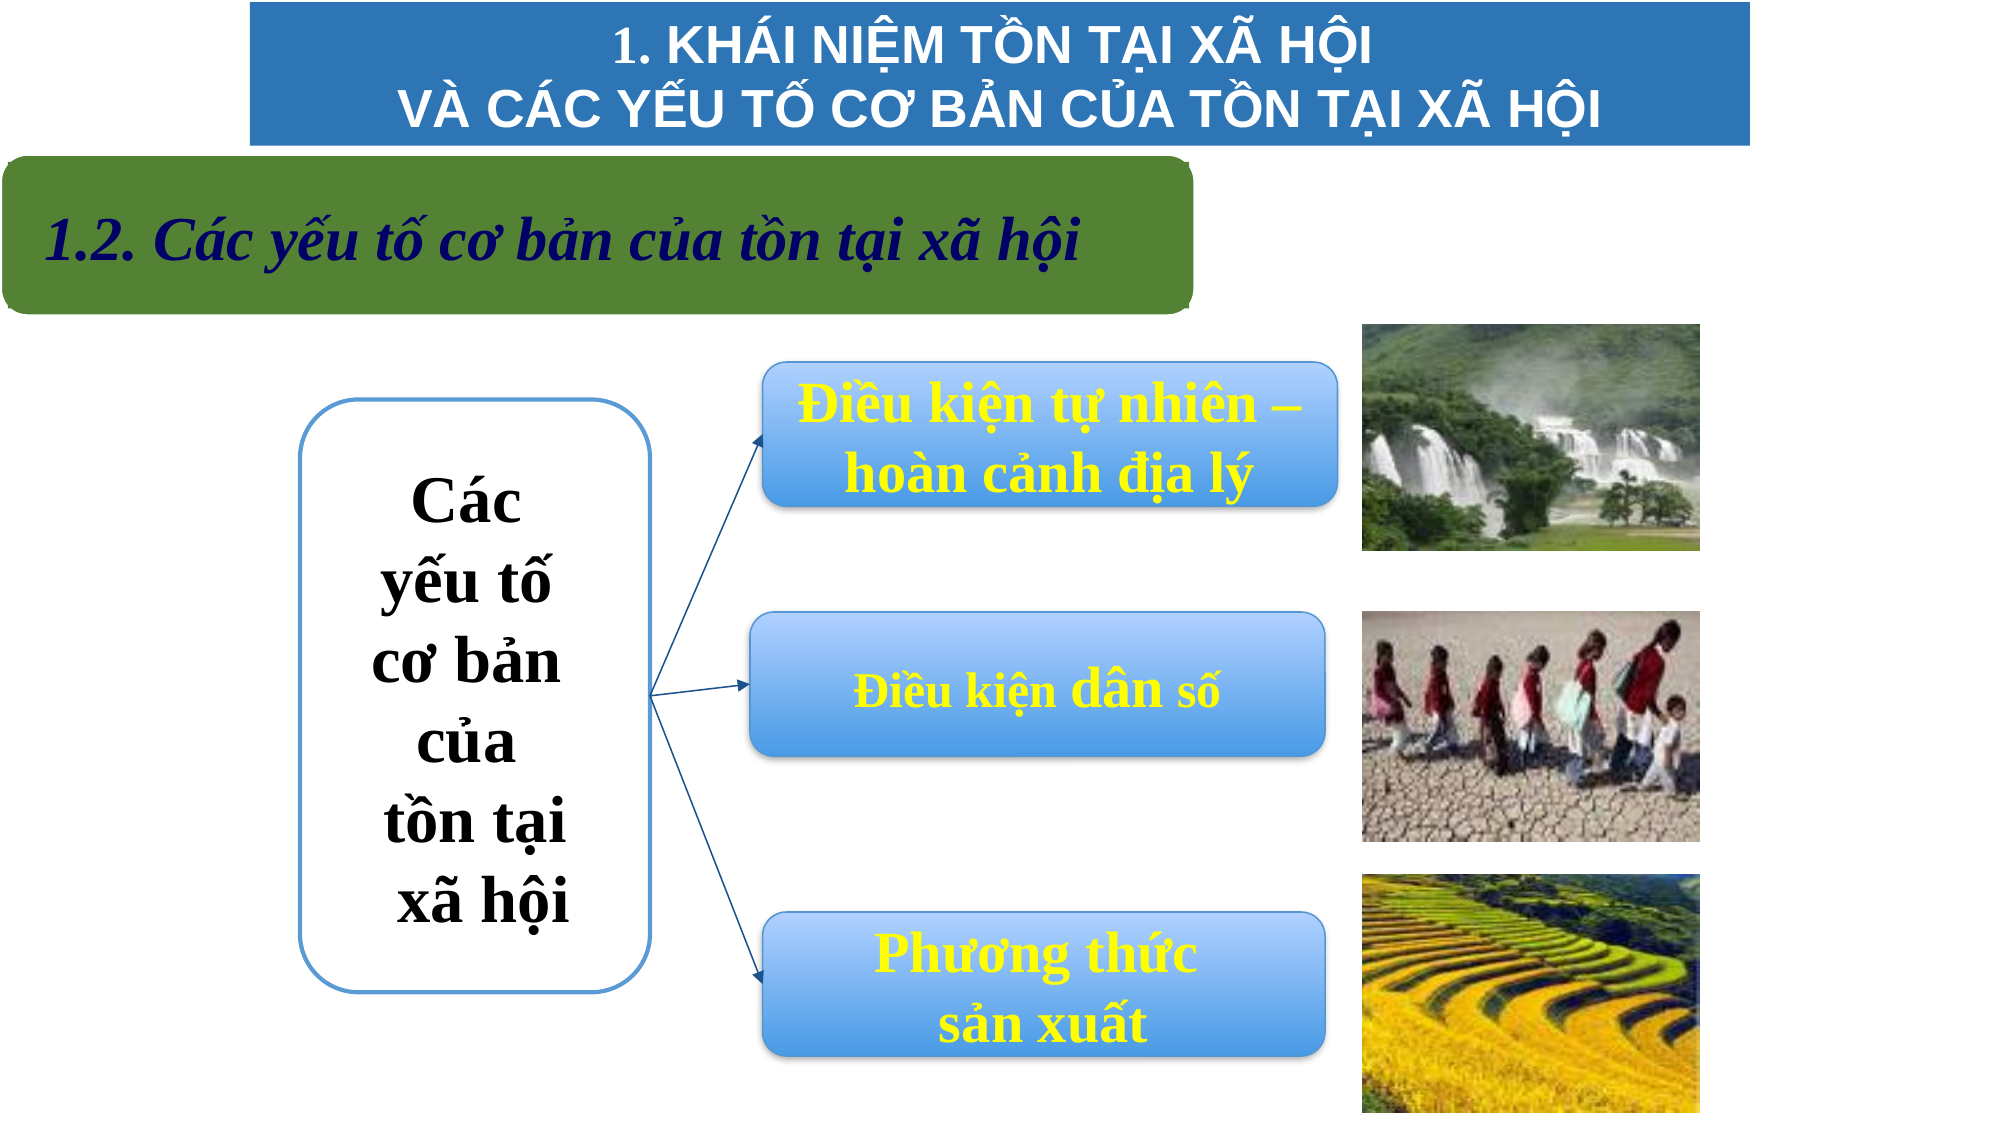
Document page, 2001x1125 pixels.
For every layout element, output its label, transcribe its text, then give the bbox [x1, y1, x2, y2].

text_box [0, 153, 1196, 317]
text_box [649, 433, 763, 695]
text_box 1. KHÁI NIỆM TỒN TẠI XÃ HỘI VÀ CÁC YẾU TỐ CƠ BẢN CỦA TỒN TẠI XÃ HỘI [249, 2, 1750, 146]
picture [1362, 874, 1701, 1113]
picture [1362, 324, 1701, 551]
text_box Điều kiện tự nhiên – hoàn cảnh địa lý [761, 361, 1339, 508]
picture [1362, 611, 1701, 843]
text_box Điều kiện dân số [766, 611, 1326, 758]
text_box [649, 683, 751, 695]
text_box Các yếu tố cơ bản của tồn tại xã hội [297, 397, 648, 995]
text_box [649, 695, 763, 985]
text_box Phương thức sản xuất [761, 911, 1326, 1057]
